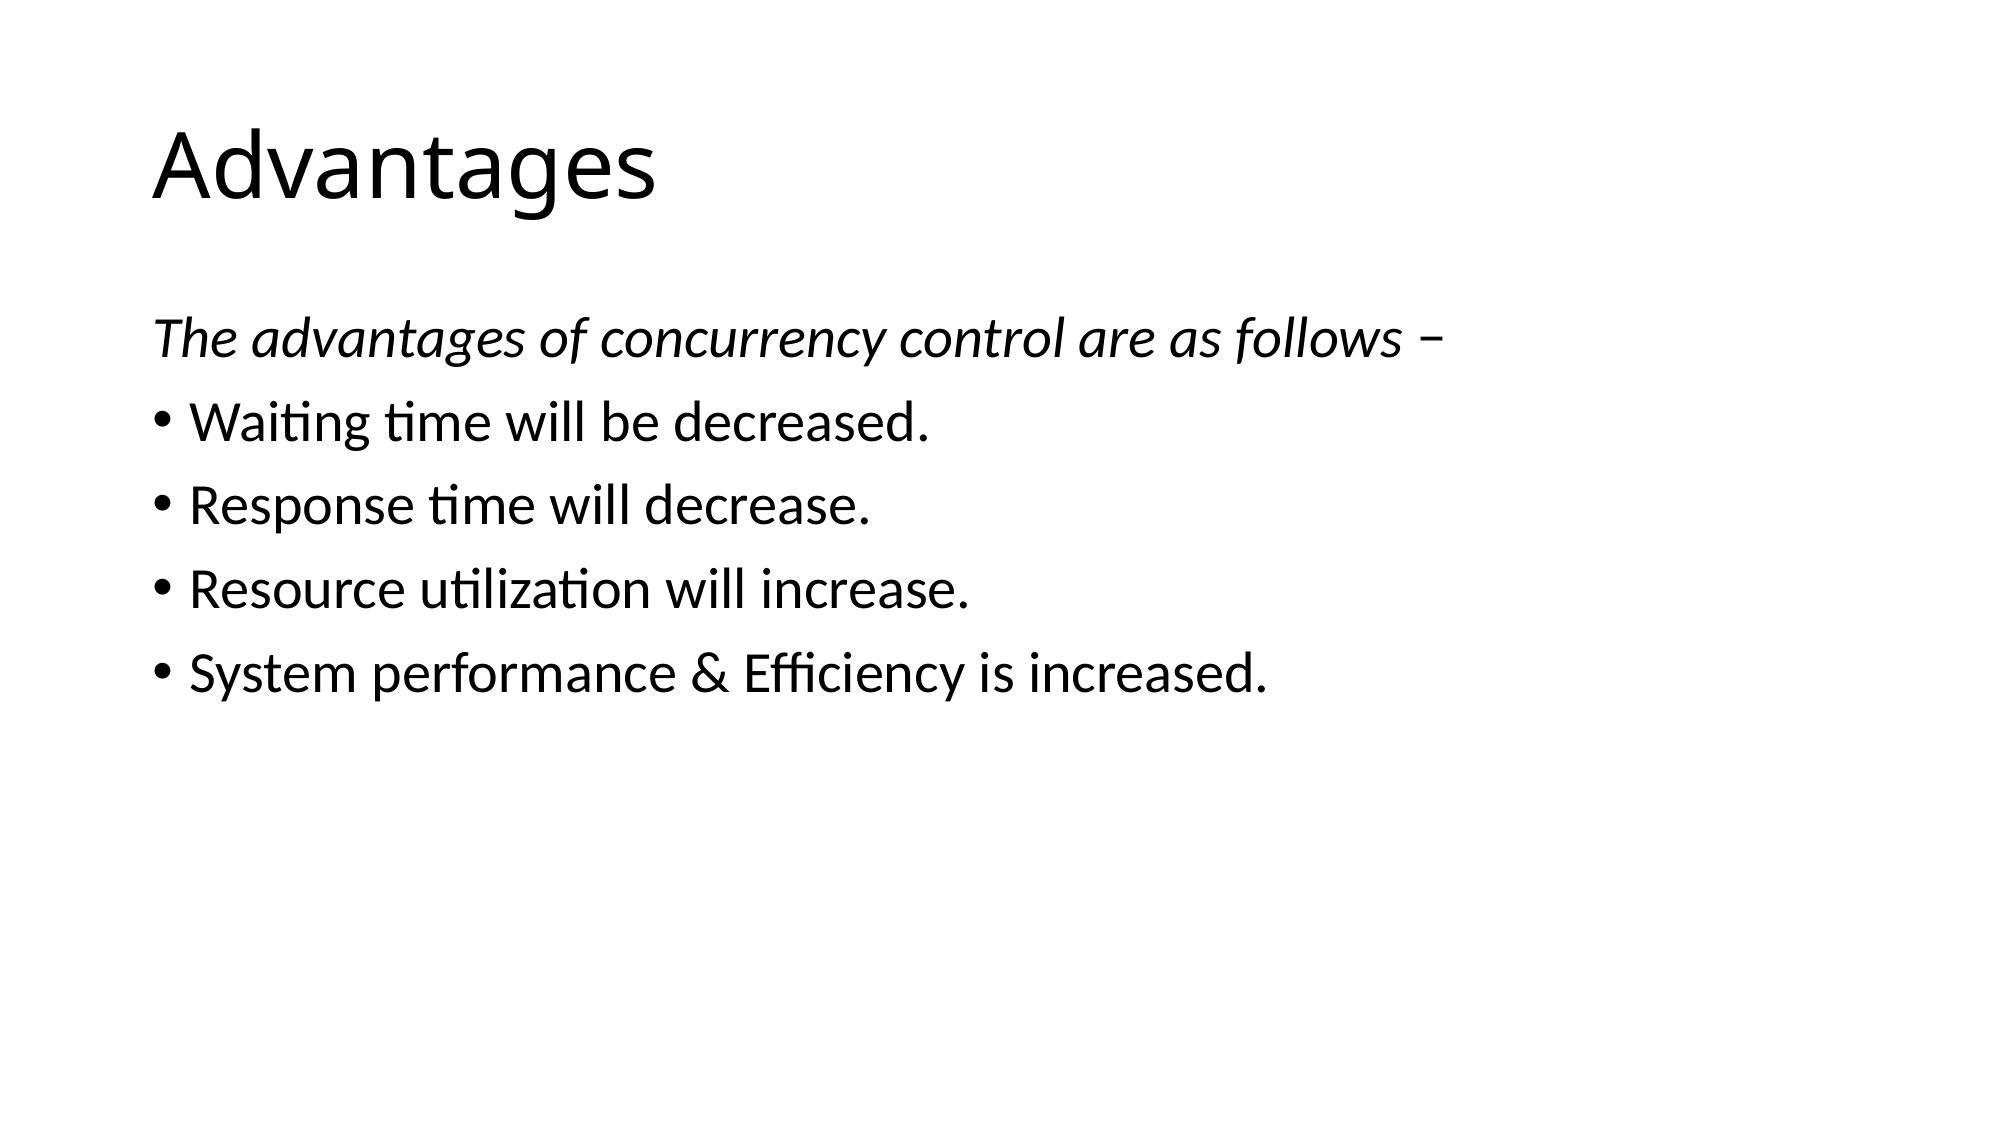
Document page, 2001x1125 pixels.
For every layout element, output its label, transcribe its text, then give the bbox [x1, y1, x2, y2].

title Advantages [137, 59, 1863, 278]
list The advantages of concurrency control are as follows − Waiting time will be decreased. Response time will decrease. Resource utilization will increase. System performance & Efficiency is increased. [137, 299, 1863, 1014]
